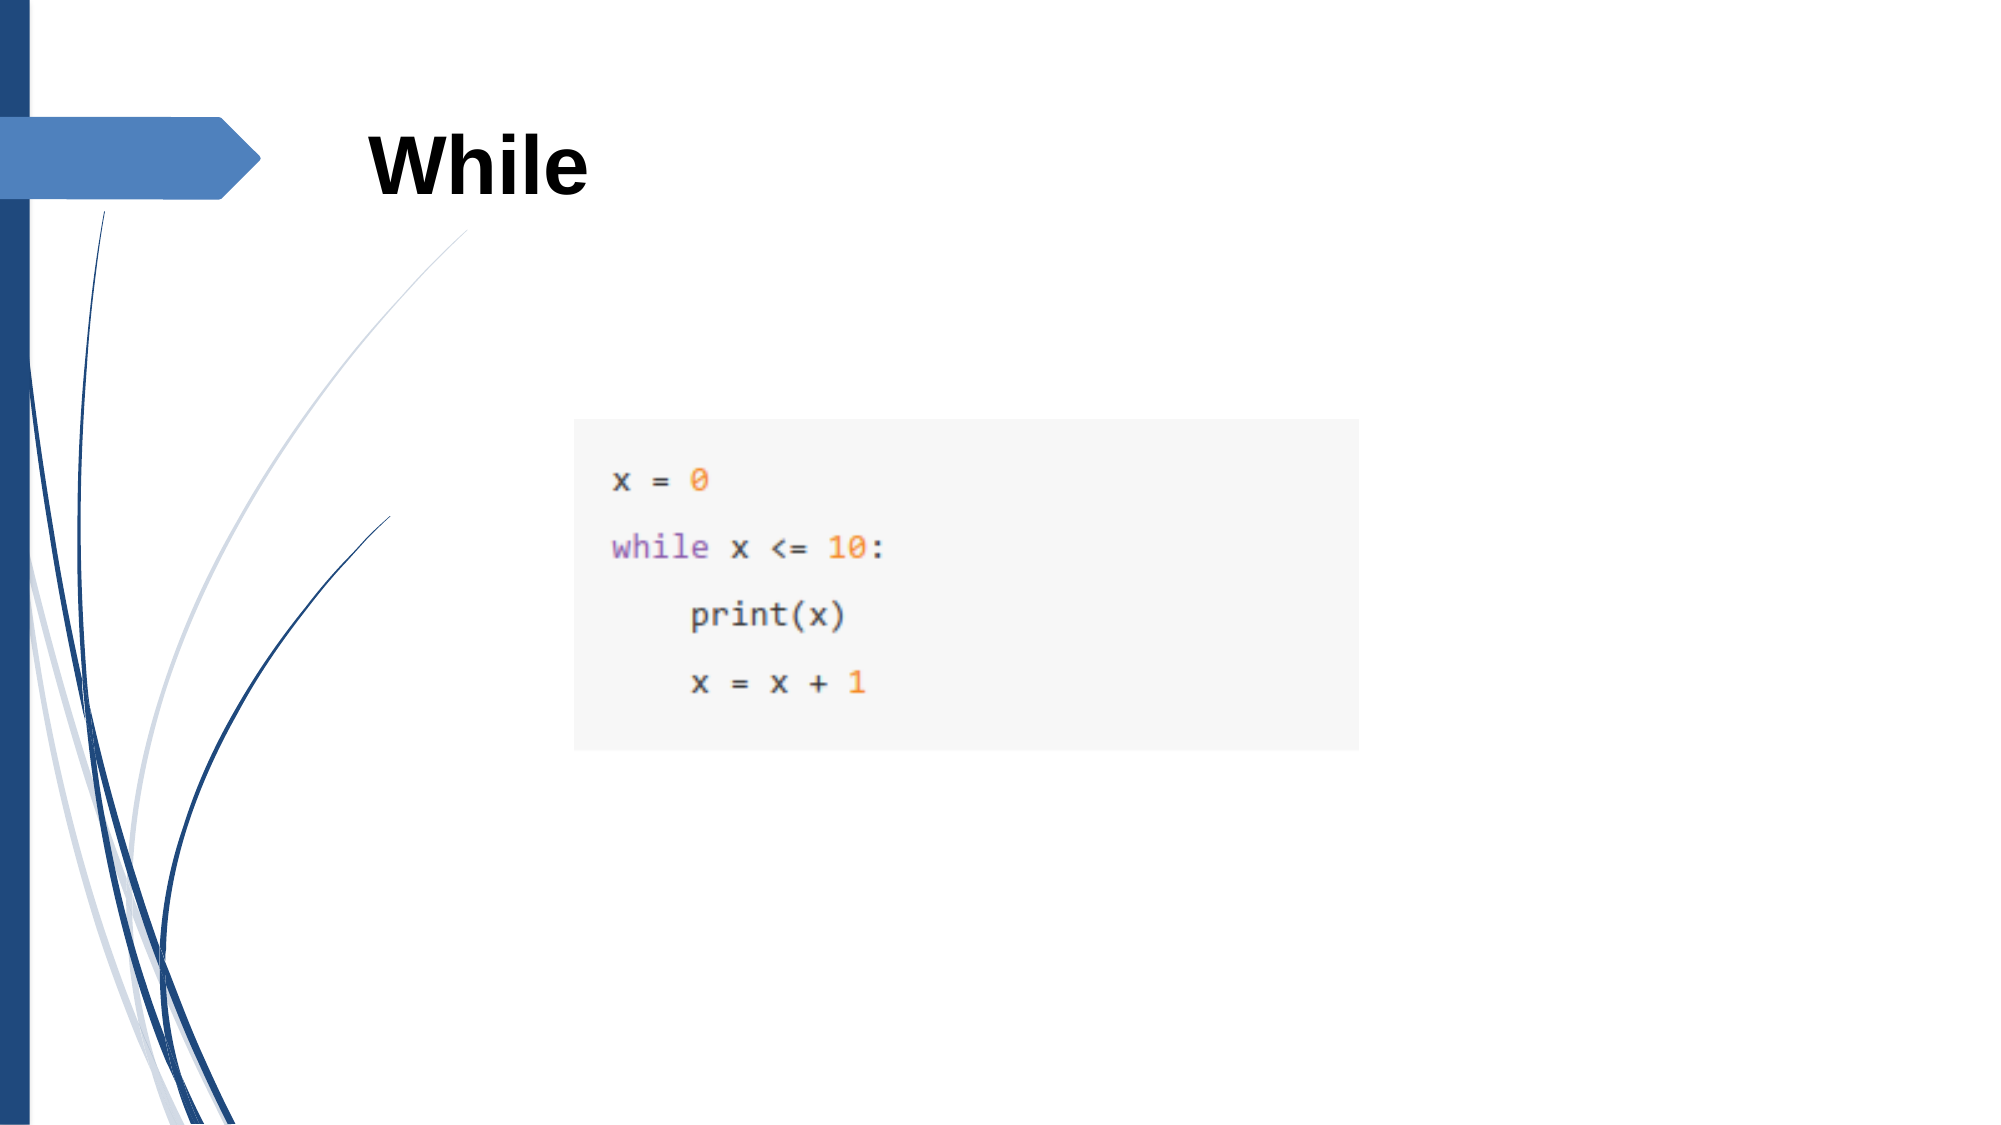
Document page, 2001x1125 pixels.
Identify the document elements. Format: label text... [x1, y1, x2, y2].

text_box While [330, 103, 1796, 219]
text_box [236, 318, 1855, 850]
picture [573, 419, 1359, 756]
